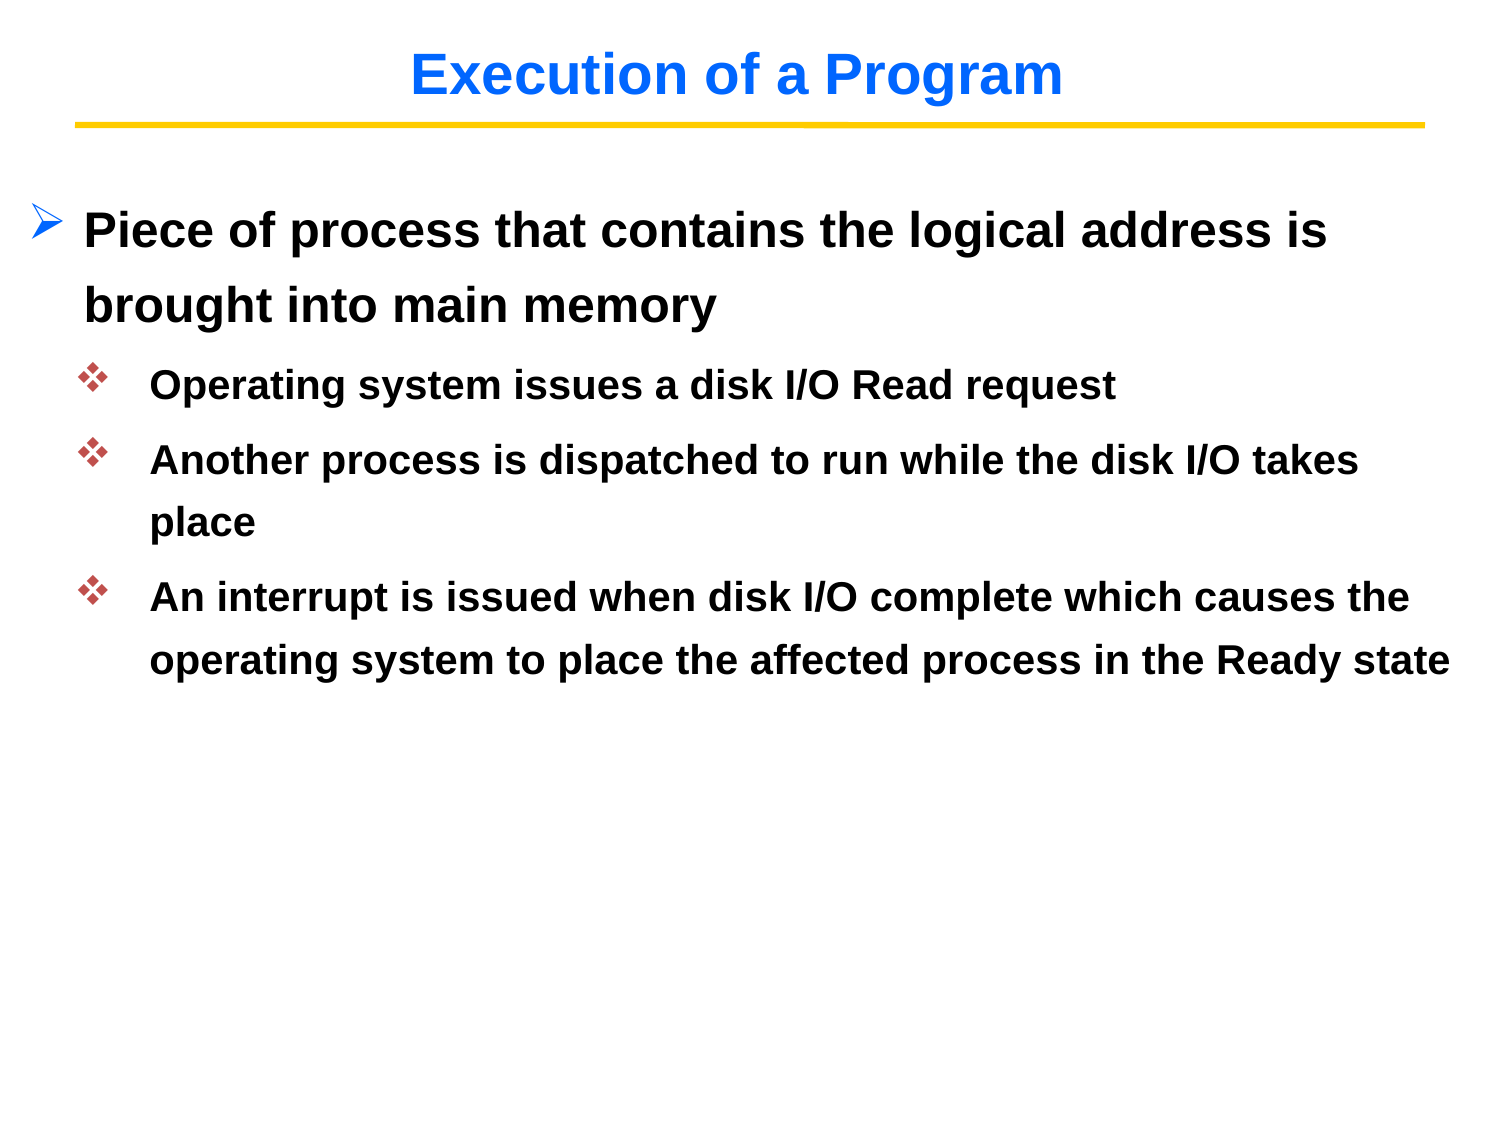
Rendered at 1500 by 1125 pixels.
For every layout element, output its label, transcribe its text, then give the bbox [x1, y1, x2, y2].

list Piece of process that contains the logical address is brought into main memory Operating system issues a disk I/O Read request Another process is dispatched to run while the disk I/O takes place An interrupt is issued when disk I/O complete which causes the operating system to place the affected process in the Ready state [10, 173, 1490, 1052]
title Execution of a Program [24, 24, 1450, 118]
